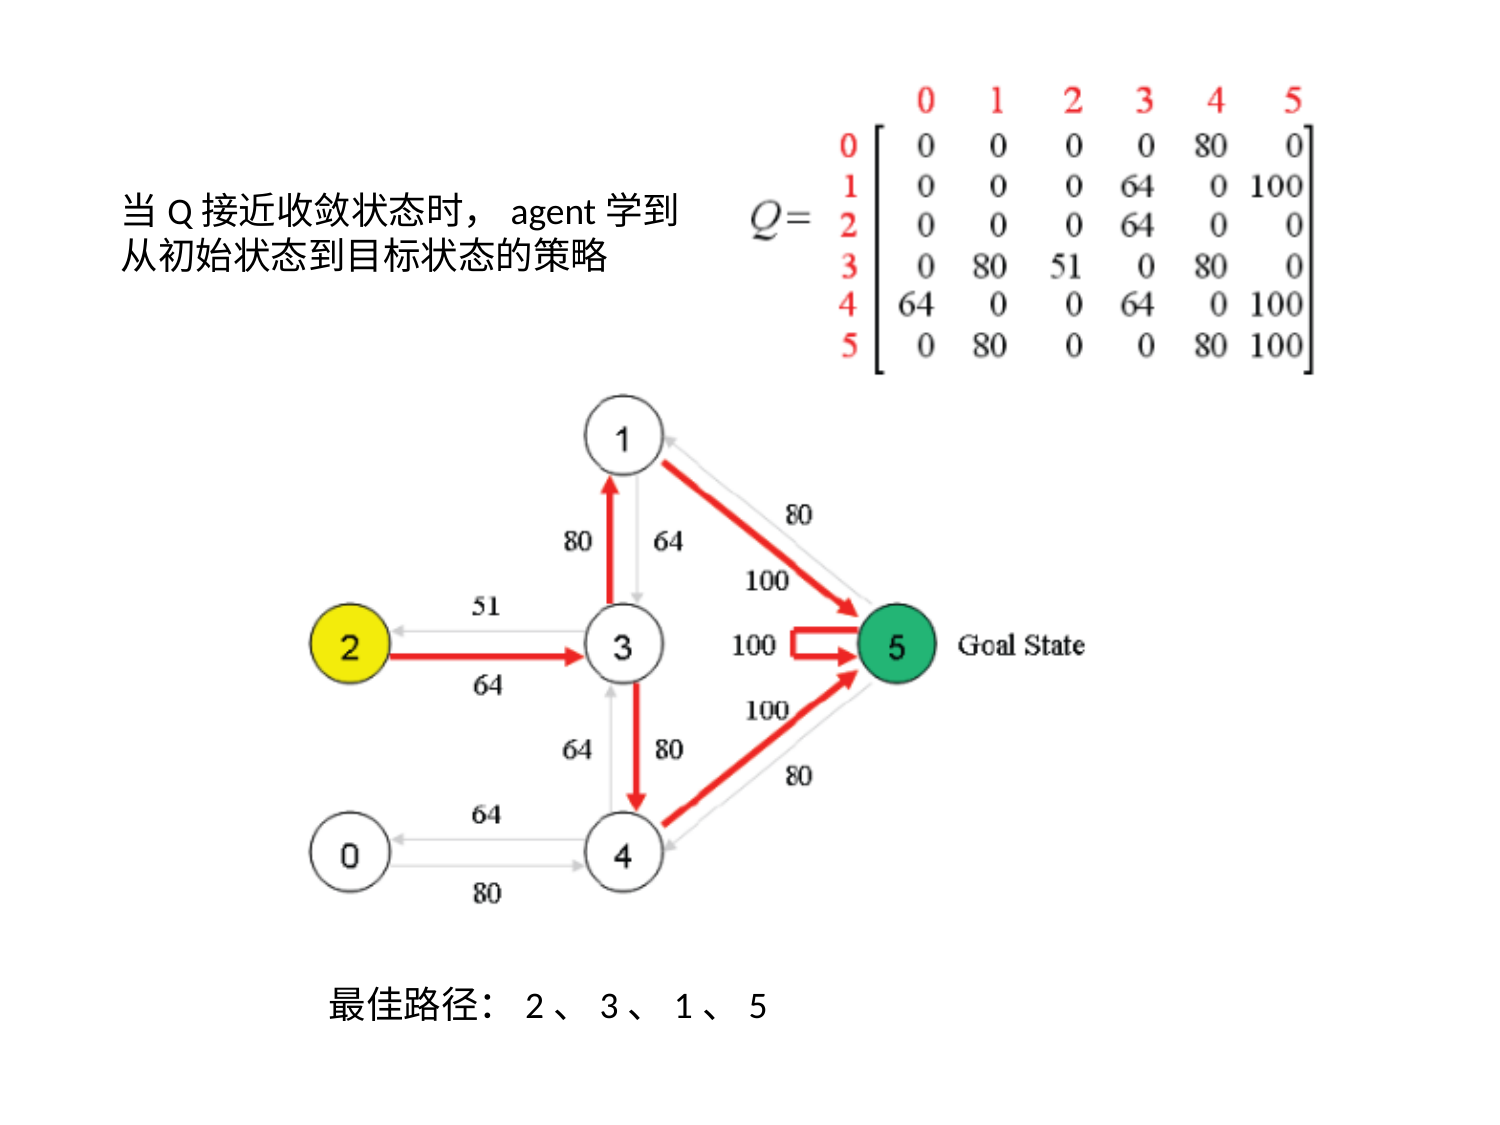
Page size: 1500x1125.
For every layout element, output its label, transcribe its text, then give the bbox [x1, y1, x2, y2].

text_box 当Q接近收敛状态时，agent学到 从初始状态到目标状态的策略 [106, 179, 695, 285]
picture [706, 54, 1382, 411]
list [236, 371, 1129, 929]
text_box 最佳路径：2、3、1、5 [313, 973, 783, 1034]
